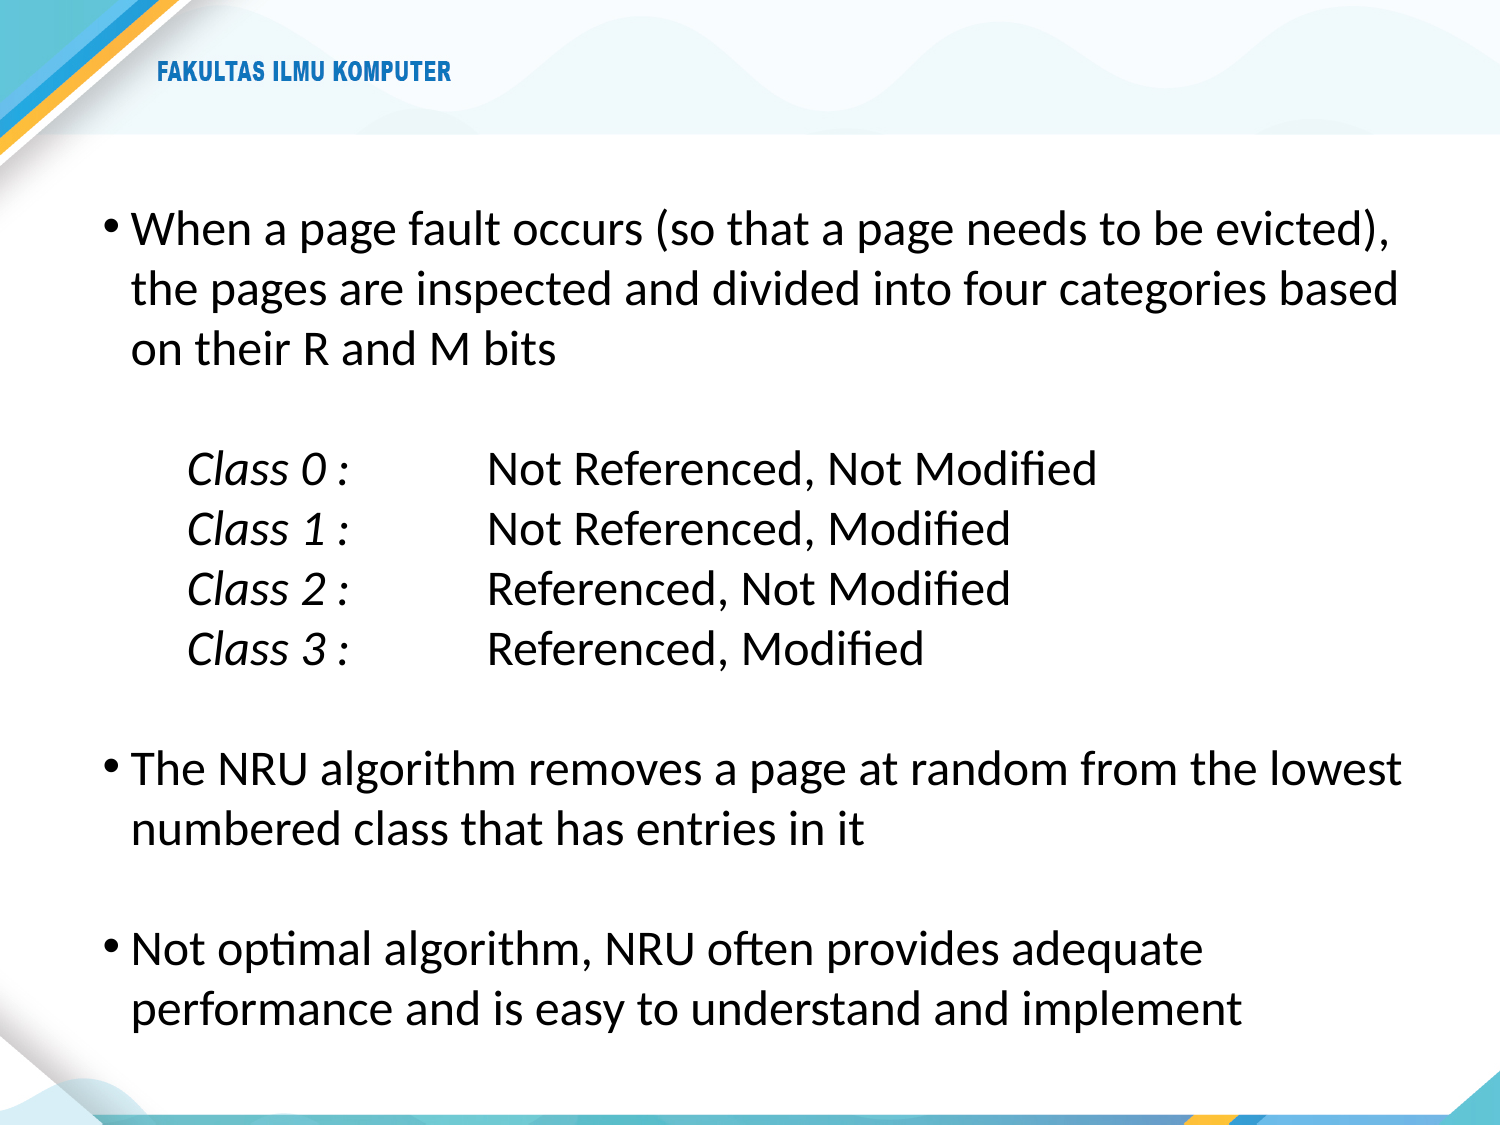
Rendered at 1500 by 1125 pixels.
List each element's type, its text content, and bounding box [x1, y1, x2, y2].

list When a page fault occurs (so that a page needs to be evicted), the pages are inspected and divided into four categories based on their R and M bits Class 0 : Not Referenced, Not Modified Class 1 : Not Referenced, Modified Class 2 : Referenced, Not Modified Class 3 : Referenced, Modified The NRU algorithm removes a page at random from the lowest numbered class that has entries in it Not optimal algorithm, NRU often provides adequate performance and is easy to understand and implement [87, 187, 1438, 1088]
picture [0, 0, 1500, 1125]
